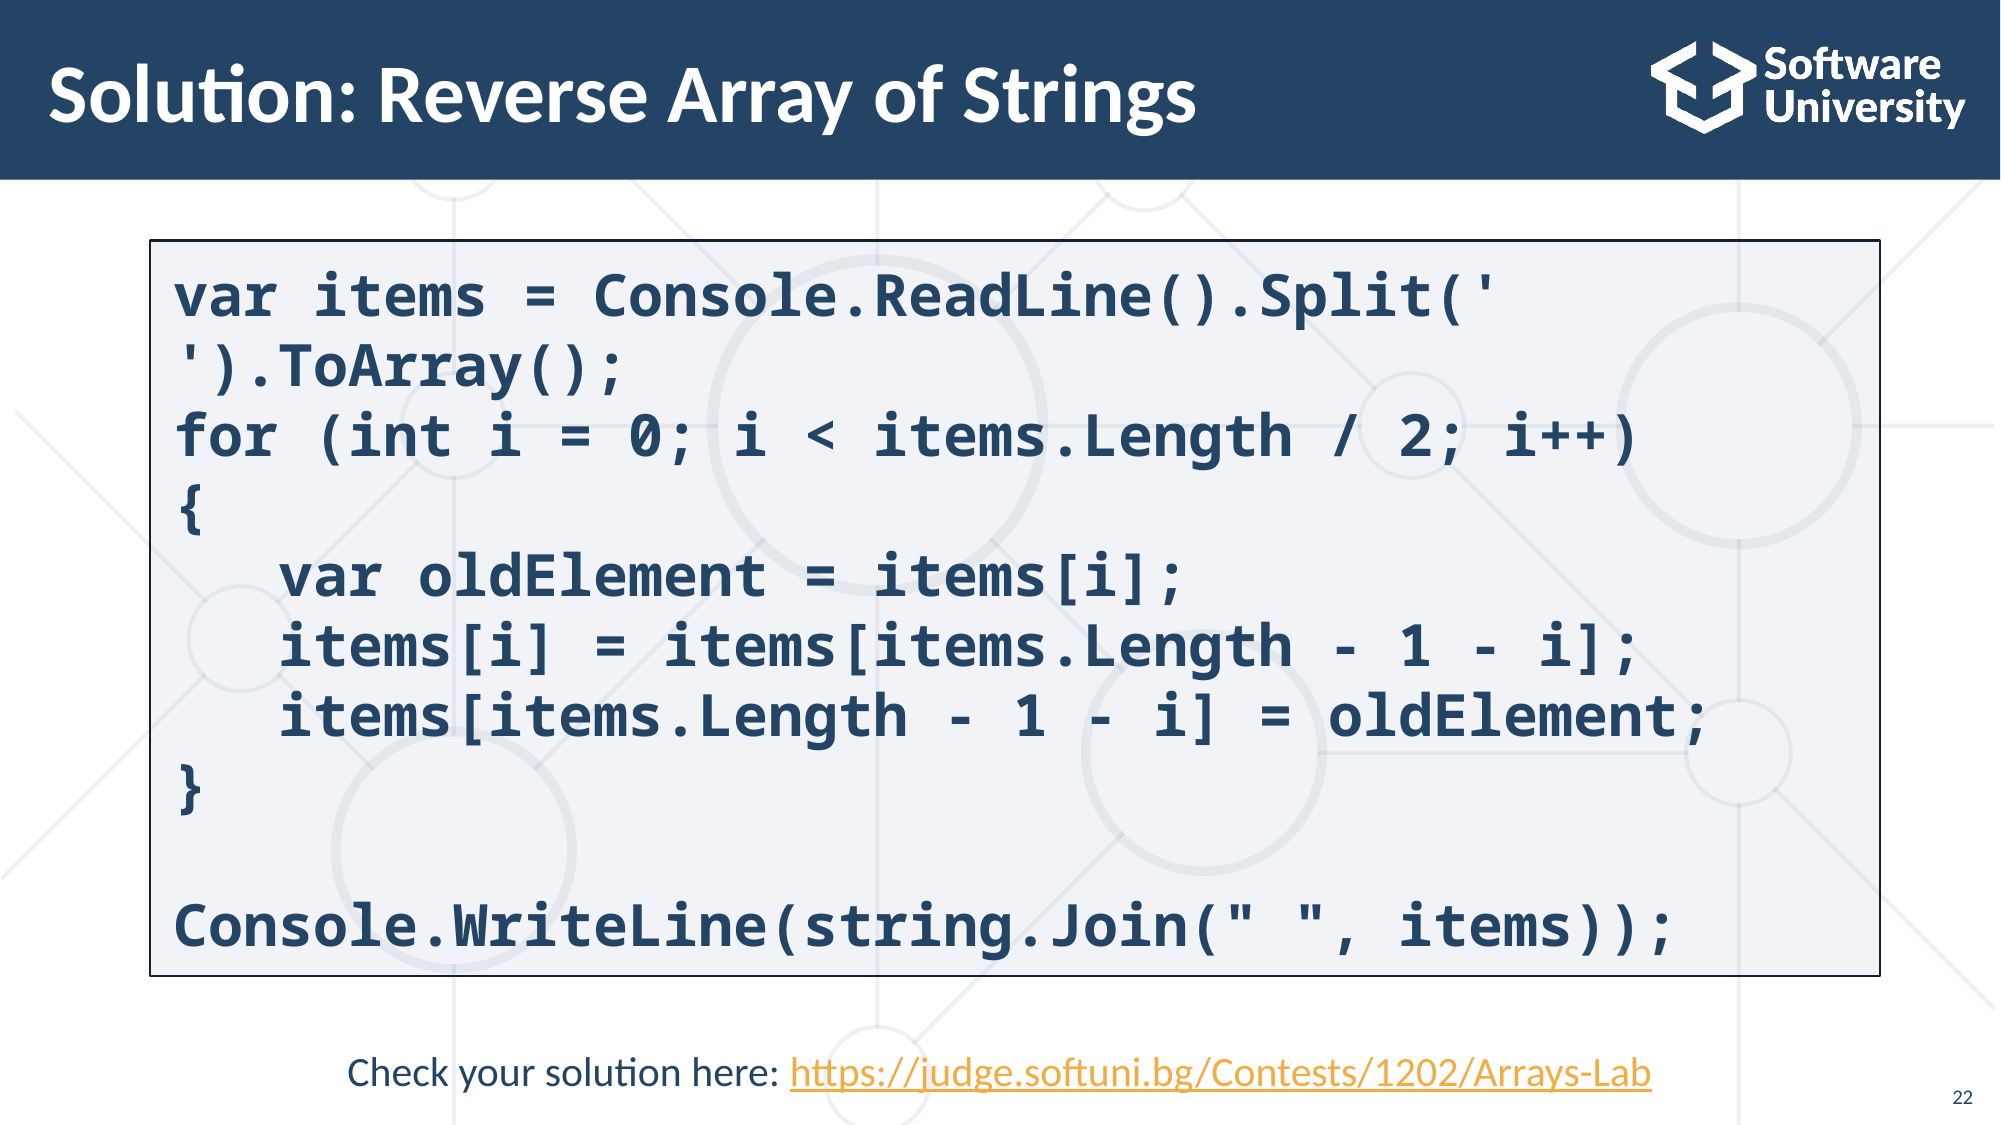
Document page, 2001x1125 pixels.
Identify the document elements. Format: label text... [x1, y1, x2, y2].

slide_number 22 [1927, 1067, 1989, 1117]
text_box Check your solution here: https://judge.softuni.bg/Contests/1202/Arrays-Lab [131, 1036, 1869, 1102]
text_box var items = Console.ReadLine().Split(' ').ToArray(); for (int i = 0; i < items.Length / 2; i++) { var oldElement = items[i]; items[i] = items[items.Length - 1 - i]; items[items.Length - 1 - i] = oldElement; } Console.WriteLine(string.Join(" ", items)); [149, 240, 1880, 976]
title Solution: Reverse Array of Strings [31, 16, 1625, 162]
picture [1651, 41, 1966, 134]
